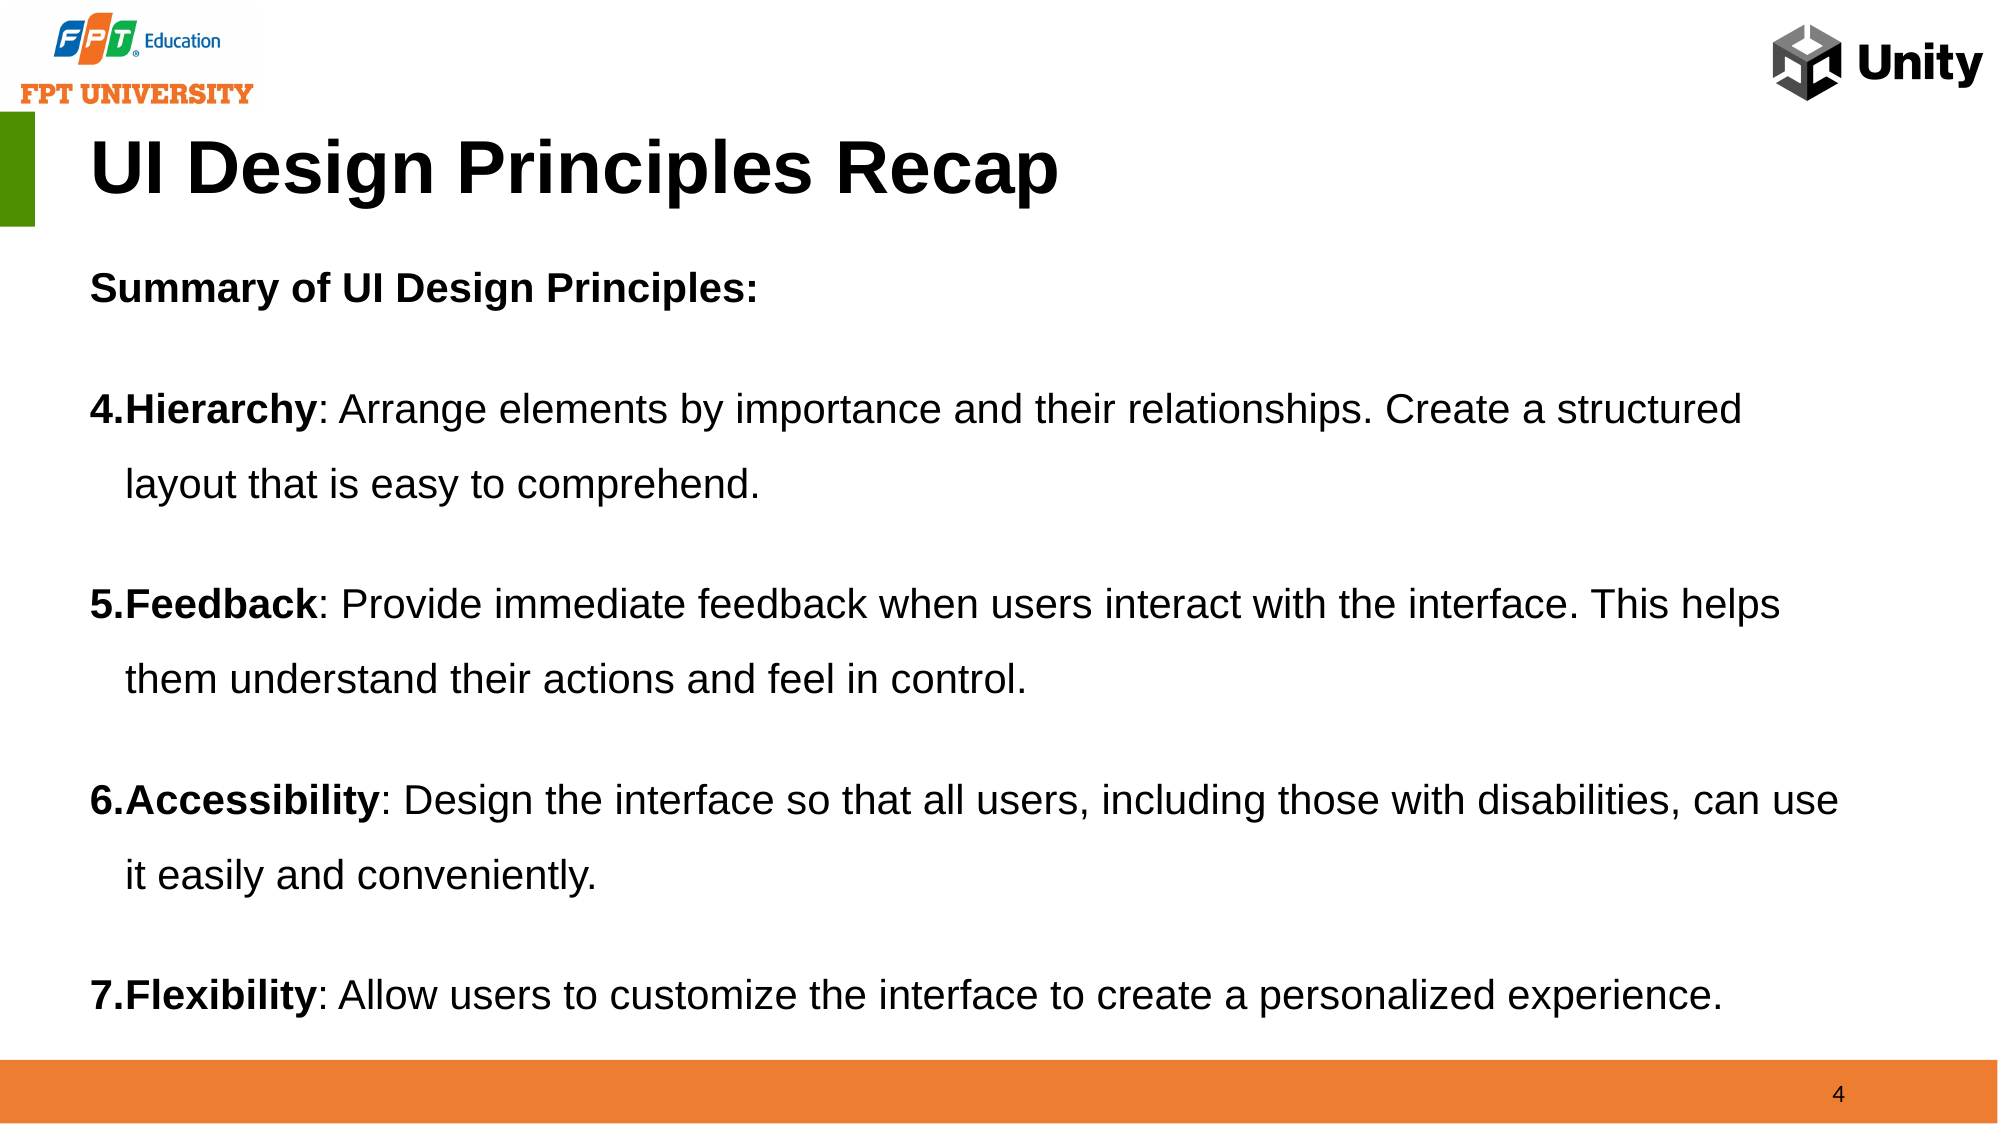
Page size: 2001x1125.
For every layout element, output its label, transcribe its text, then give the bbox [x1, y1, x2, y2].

text_box UI Design Principles Recap [37, 111, 1975, 227]
text_box Summary of UI Design Principles: Hierarchy: Arrange elements by importance and their relationships. Create a structured layout that is easy to comprehend. Feedback: Provide immediate feedback when users interact with the interface. This helps them understand their actions and feel in control. Accessibility: Design the interface so that all users, including those with disabilities, can use it easily and conveniently. Flexibility: Allow users to customize the interface to create a personalized experience. [75, 228, 1875, 983]
picture [4, 4, 262, 109]
picture [1765, 0, 1992, 126]
slide_number 4 [1412, 1063, 1860, 1121]
